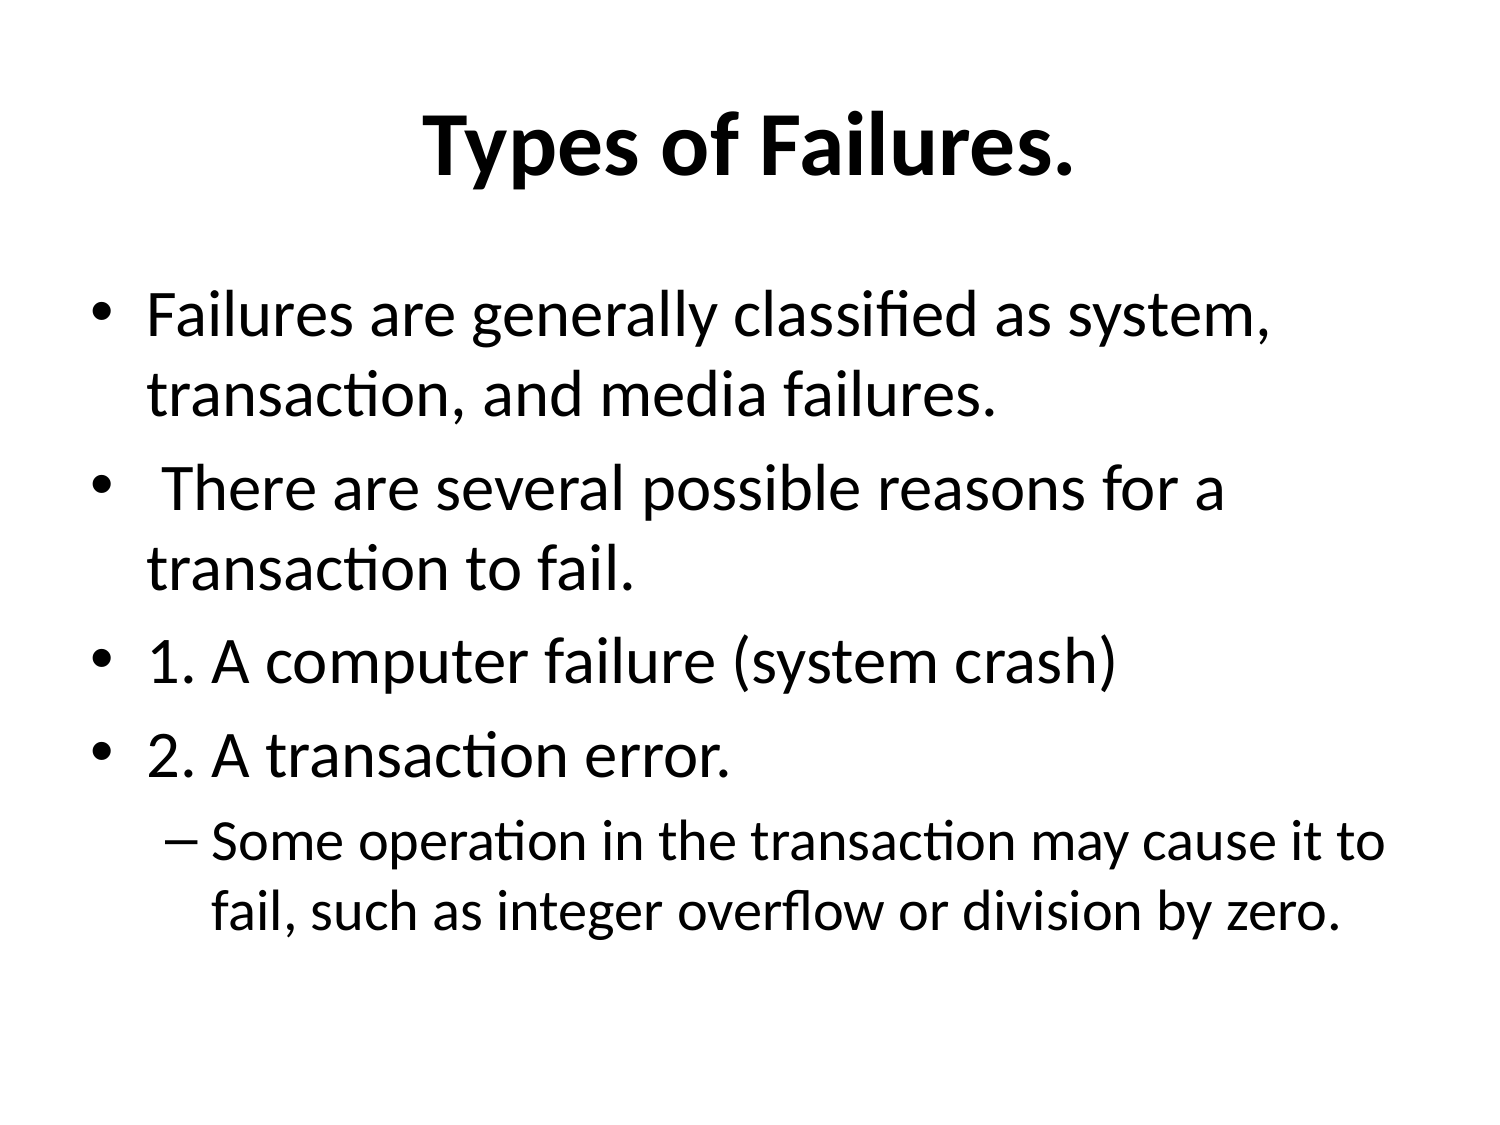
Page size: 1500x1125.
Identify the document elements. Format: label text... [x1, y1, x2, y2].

title Types of Failures. [75, 45, 1425, 233]
list Failures are generally classified as system, transaction, and media failures. There are several possible reasons for a transaction to fail. 1. A computer failure (system crash) 2. A transaction error. Some operation in the transaction may cause it to fail, such as integer overflow or division by zero. [75, 262, 1425, 1005]
